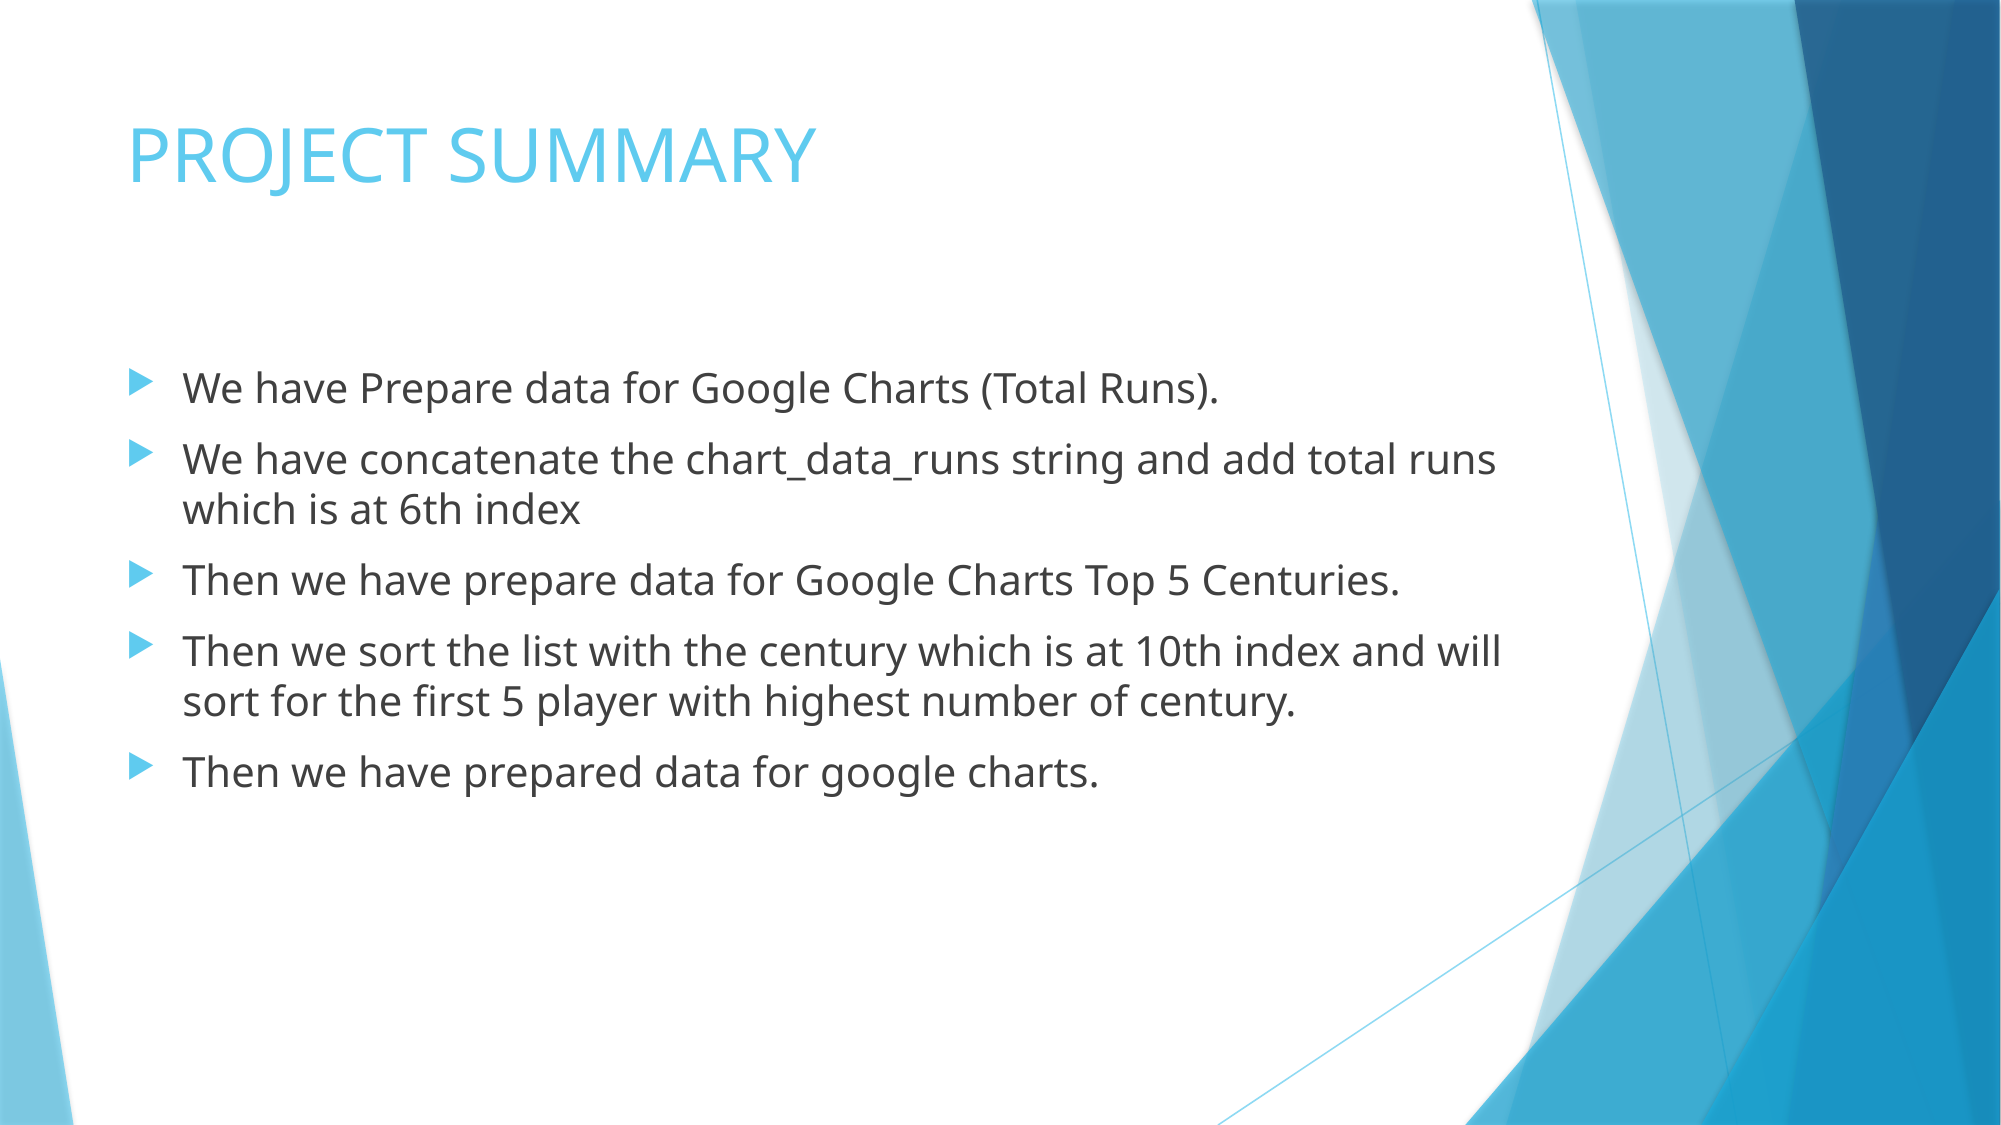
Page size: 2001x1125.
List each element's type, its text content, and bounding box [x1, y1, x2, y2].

list We have Prepare data for Google Charts (Total Runs). We have concatenate the chart_data_runs string and add total runs which is at 6th index Then we have prepare data for Google Charts Top 5 Centuries. Then we sort the list with the century which is at 10th index and will sort for the first 5 player with highest number of century. Then we have prepared data for google charts. [111, 354, 1522, 992]
title PROJECT SUMMARY [111, 99, 1522, 317]
